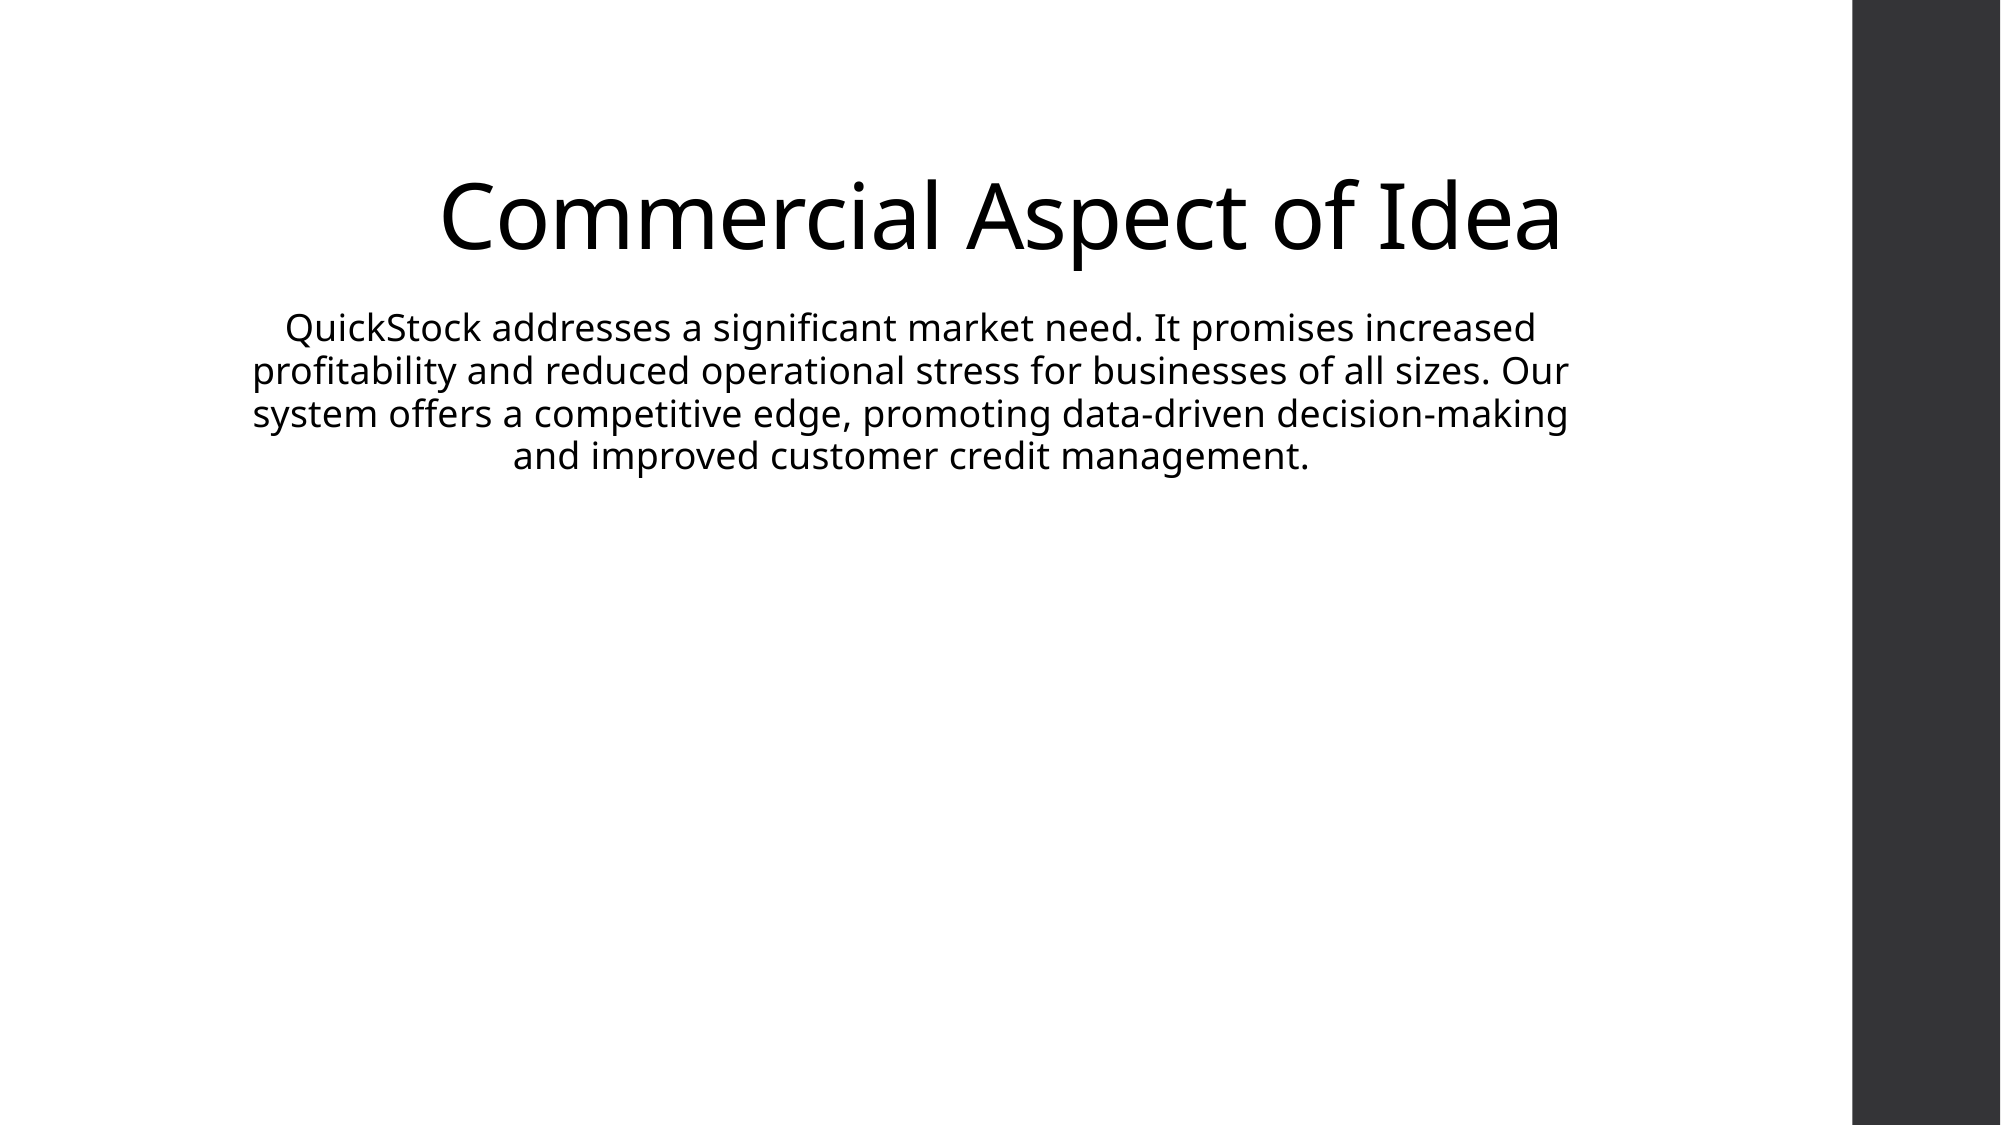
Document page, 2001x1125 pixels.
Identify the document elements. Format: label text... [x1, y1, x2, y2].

title Commercial Aspect of Idea [206, 60, 1797, 278]
list QuickStock addresses a significant market need. It promises increased profitability and reduced operational stress for businesses of all sizes. Our system offers a competitive edge, promoting data-driven decision-making and improved customer credit management. [206, 299, 1617, 1014]
